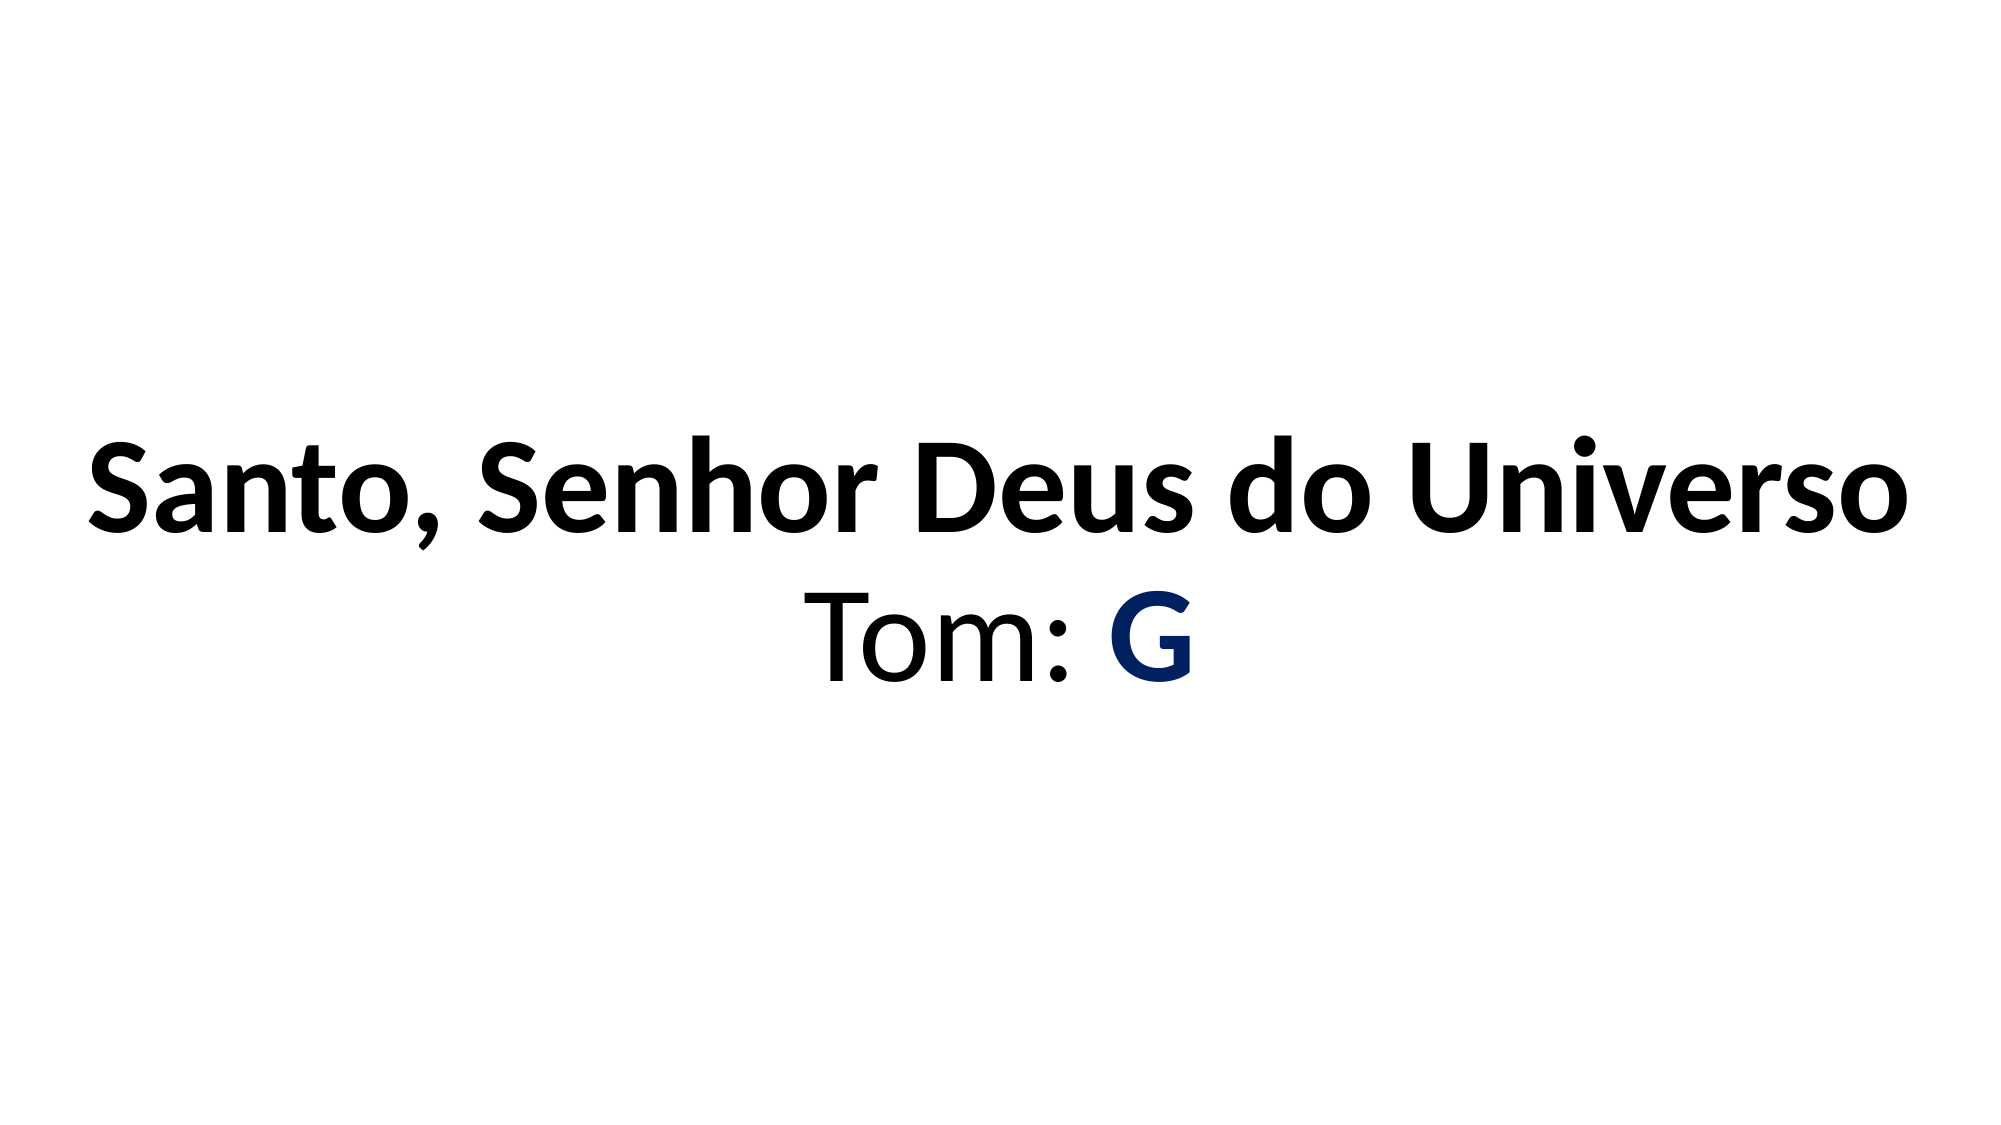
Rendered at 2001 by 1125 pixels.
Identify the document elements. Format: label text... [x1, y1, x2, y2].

title Santo, Senhor Deus do Universo Tom: G [0, 0, 2000, 1125]
